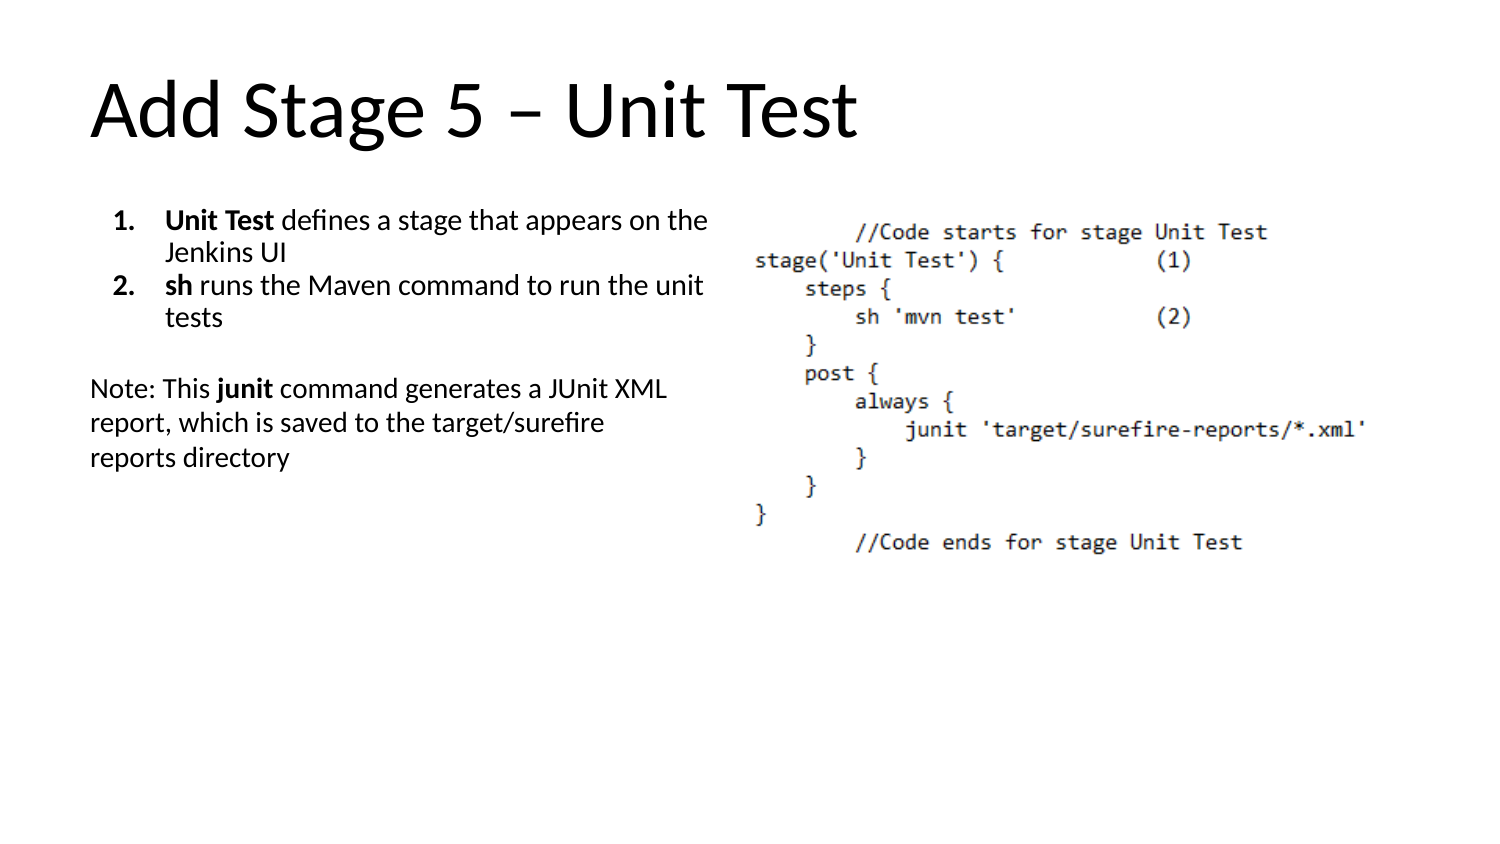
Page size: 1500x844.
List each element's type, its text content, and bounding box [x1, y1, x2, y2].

picture [725, 180, 1387, 571]
title Add Stage 5 – Unit Test [75, 33, 1425, 175]
list Unit Test defines a stage that appears on the Jenkins UI sh runs the Maven command to run the unit tests Note: This junit command generates a JUnit XML report, which is saved to the target/surefire reports directory [75, 196, 763, 825]
